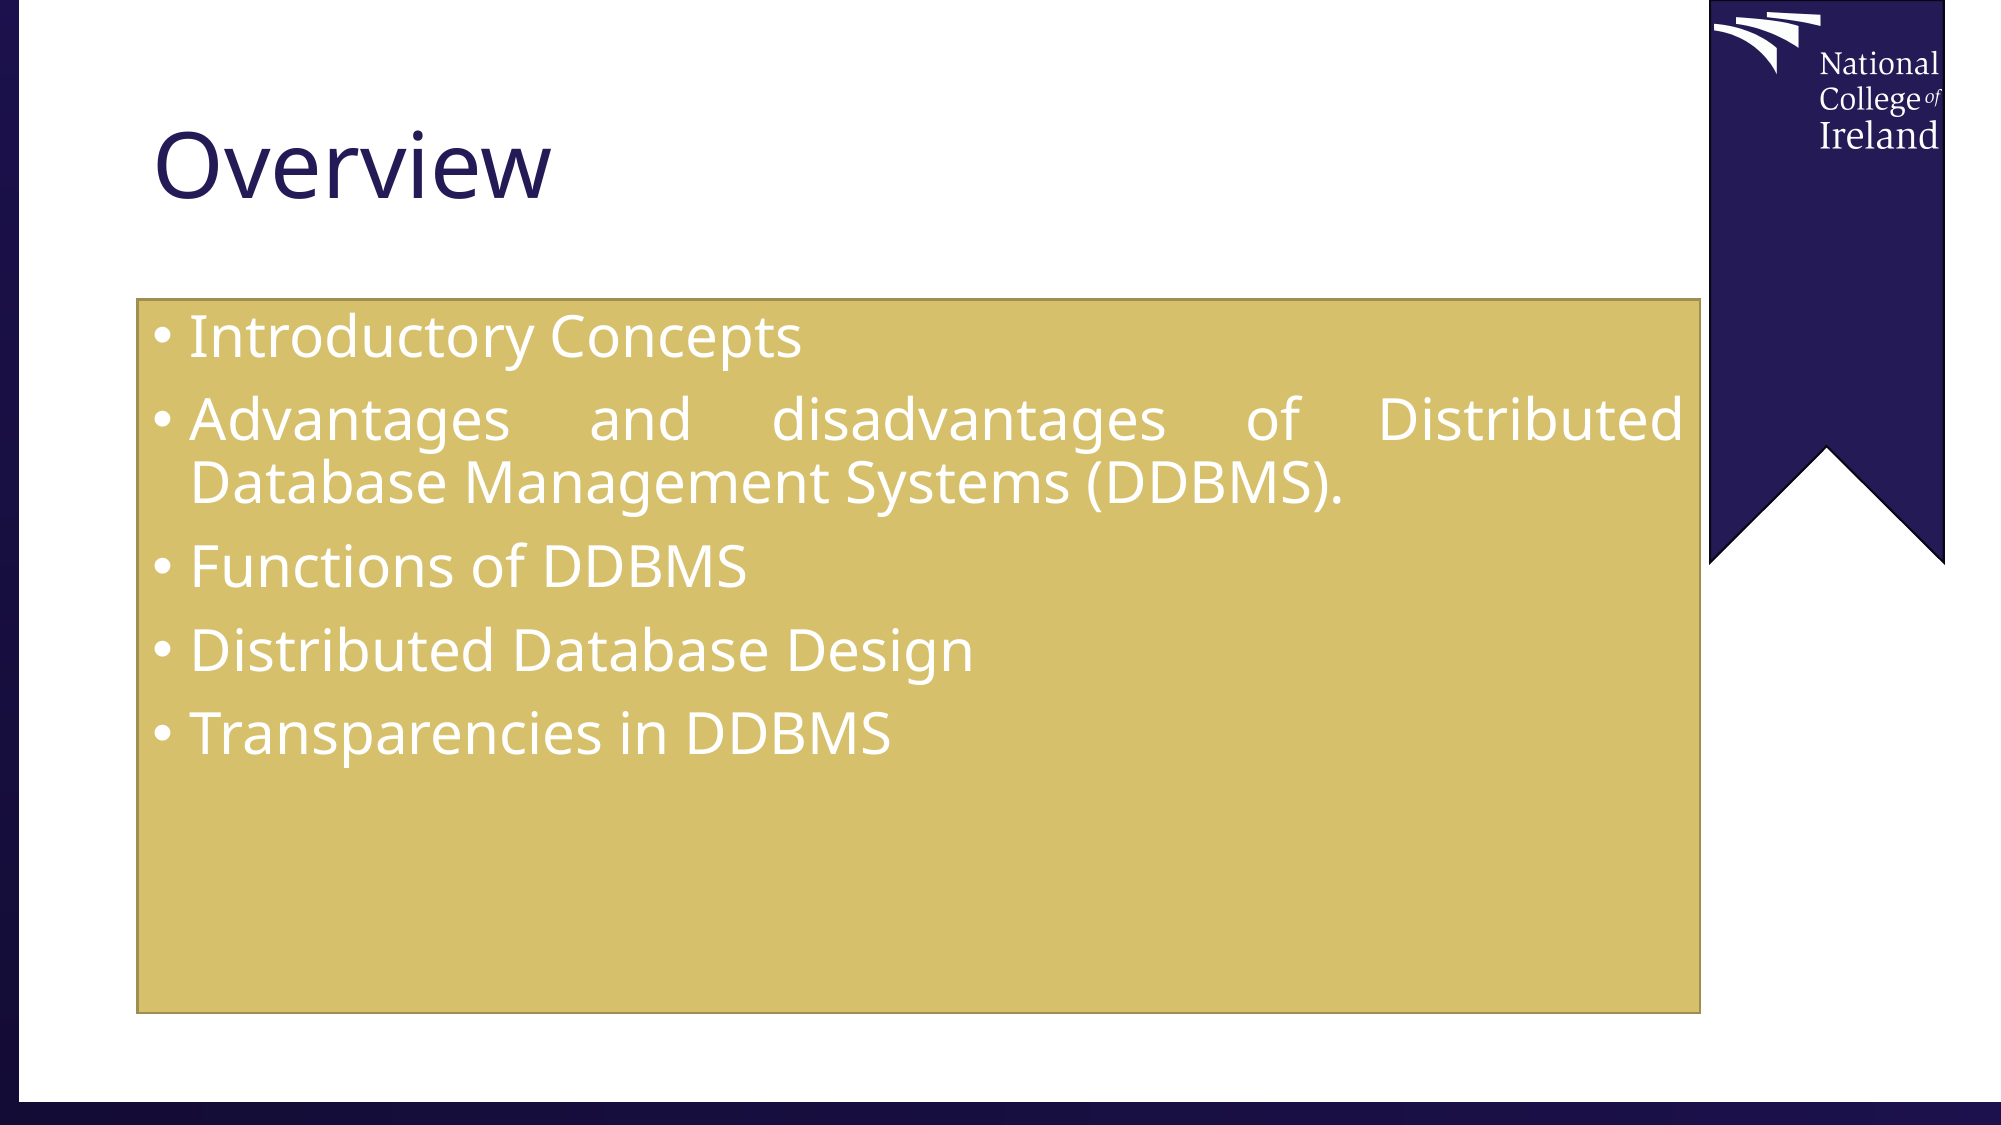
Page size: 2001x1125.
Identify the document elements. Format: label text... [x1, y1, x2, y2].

picture [1714, 12, 1942, 149]
title Overview [137, 59, 1700, 278]
list Introductory Concepts Advantages and disadvantages of Distributed Database Management Systems (DDBMS). Functions of DDBMS Distributed Database Design Transparencies in DDBMS [136, 298, 1701, 1014]
